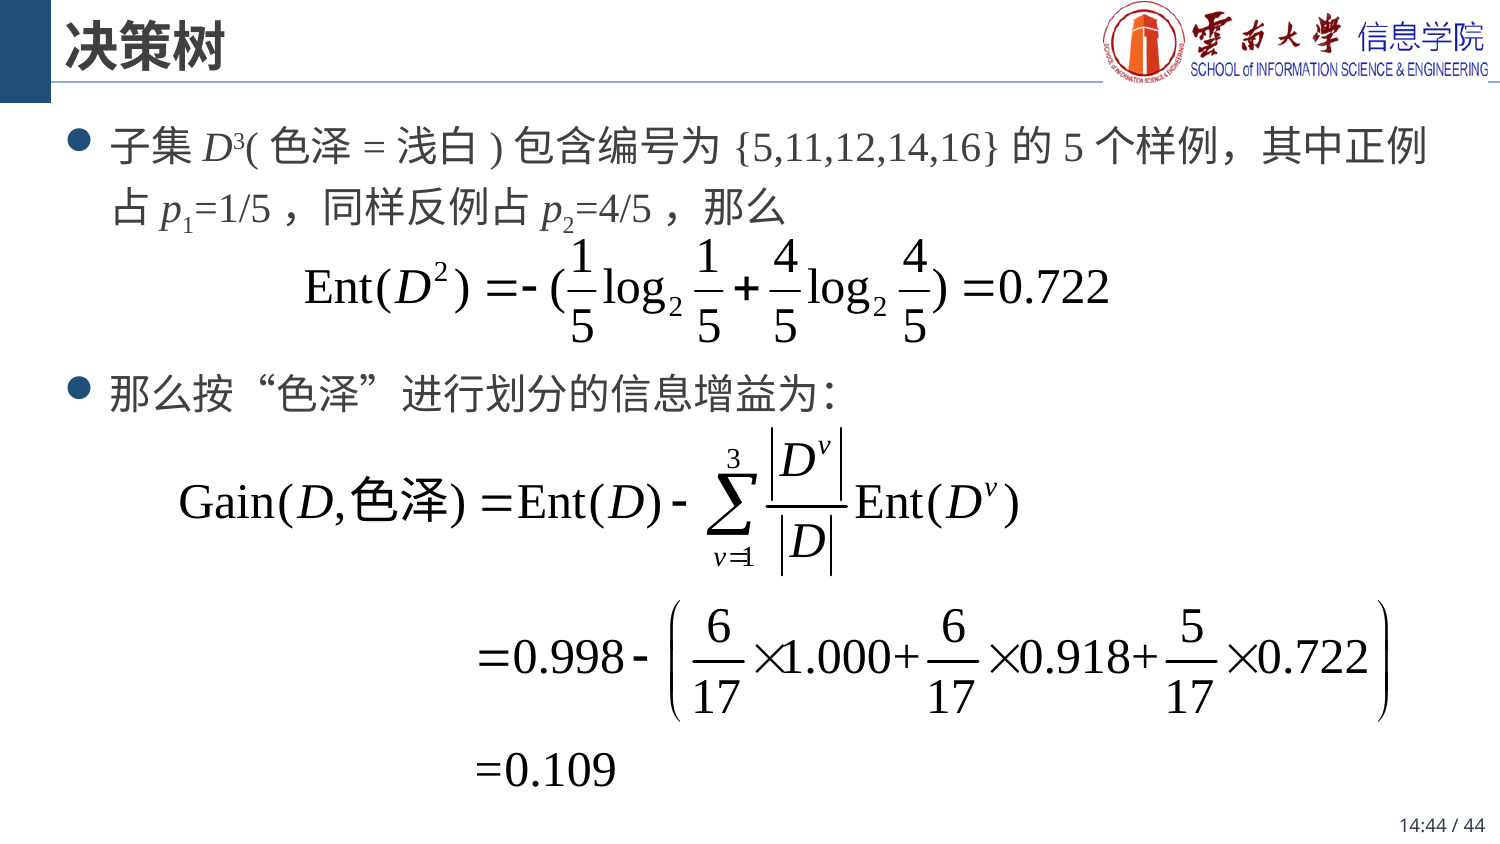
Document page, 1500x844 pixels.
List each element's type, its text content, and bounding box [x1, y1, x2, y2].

list 子集D3(色泽=浅白)包含编号为{5,11,12,14,16}的5个样例，其中正例占p1=1/5，同样反例占p2=4/5，那么 那么按“色泽”进行划分的信息增益为： [49, 102, 1448, 779]
title 决策树 [49, 10, 886, 85]
picture [1103, 1, 1488, 83]
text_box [299, 228, 1113, 350]
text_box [175, 421, 1397, 804]
